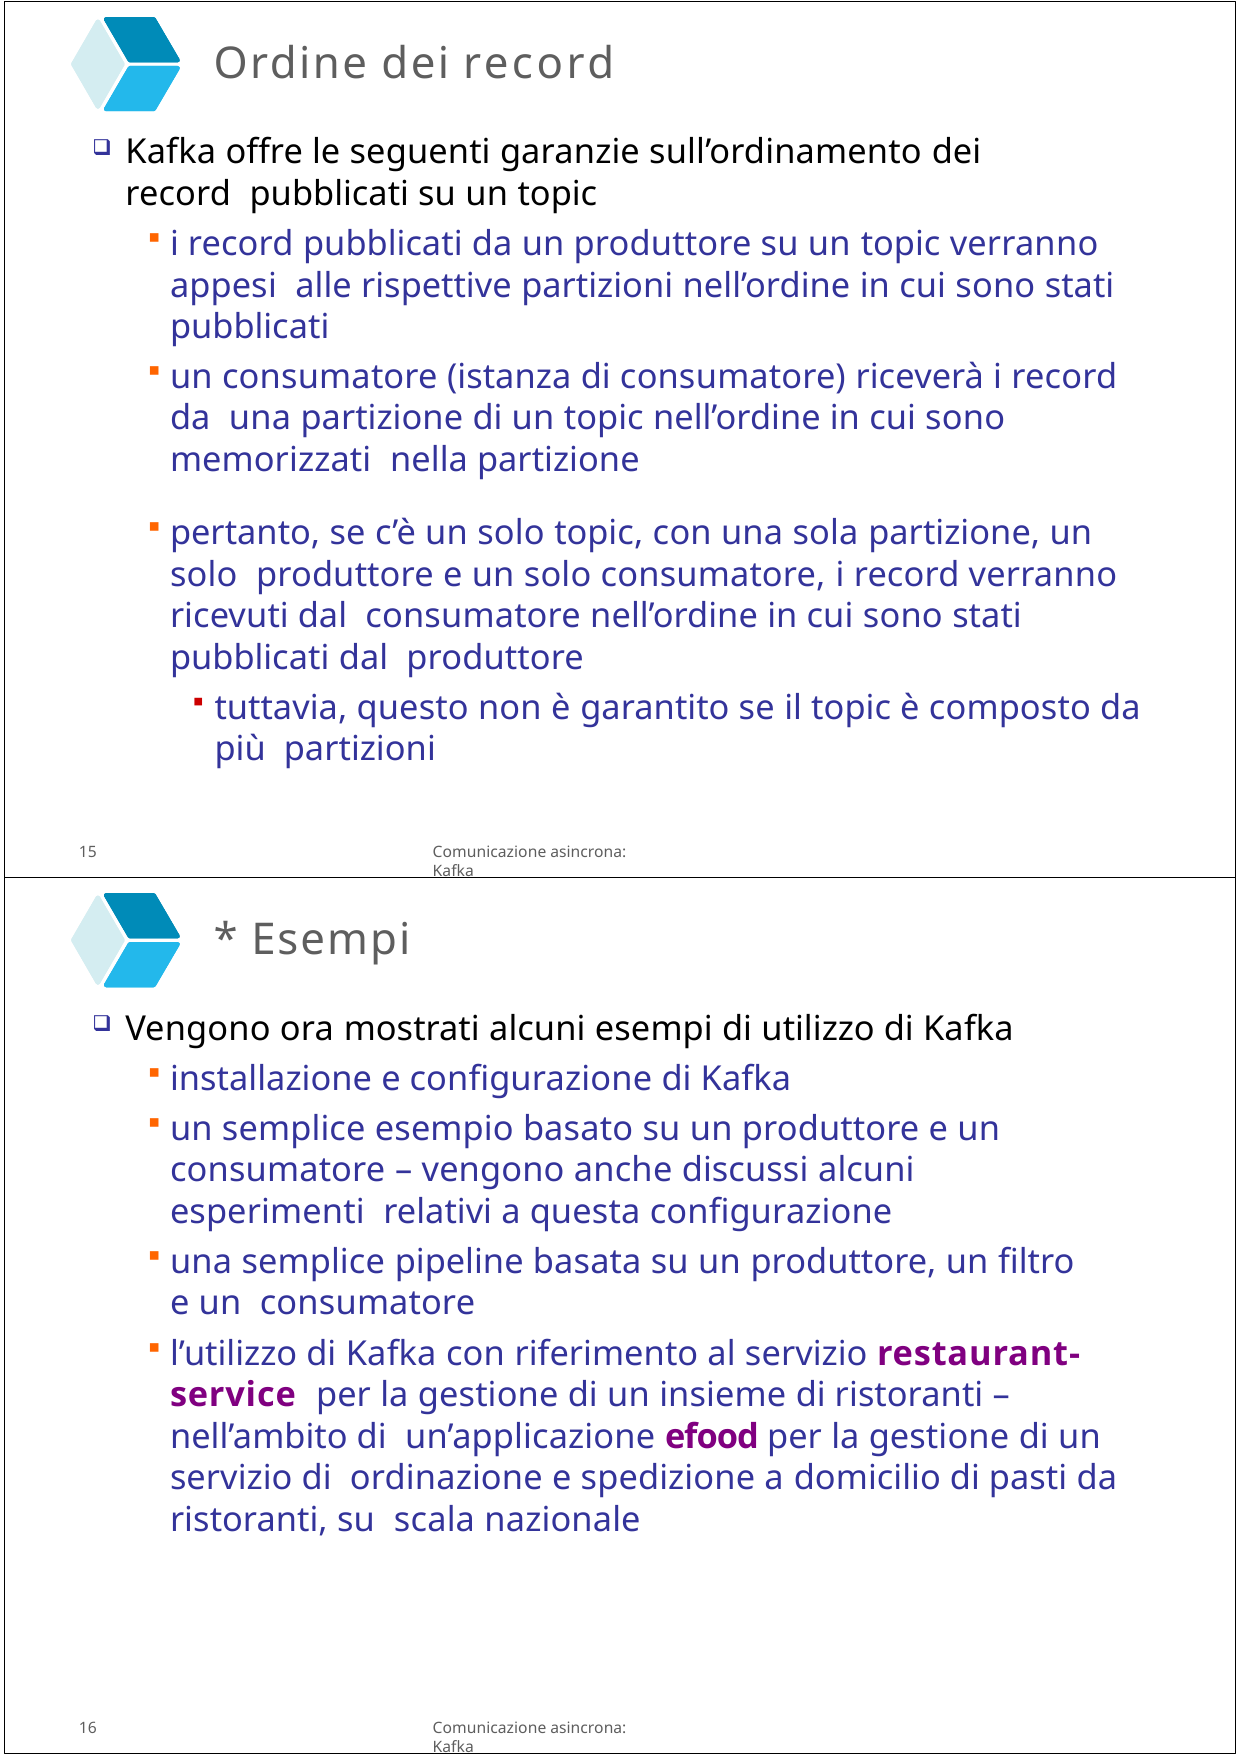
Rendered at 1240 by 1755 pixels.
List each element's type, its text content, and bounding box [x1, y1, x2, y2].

text_box 16 [76, 1716, 99, 1737]
text_box [4, 995, 1236, 1753]
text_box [4, 0, 1236, 988]
footer Comunicazione asincrona: Kafka [430, 1716, 666, 1755]
